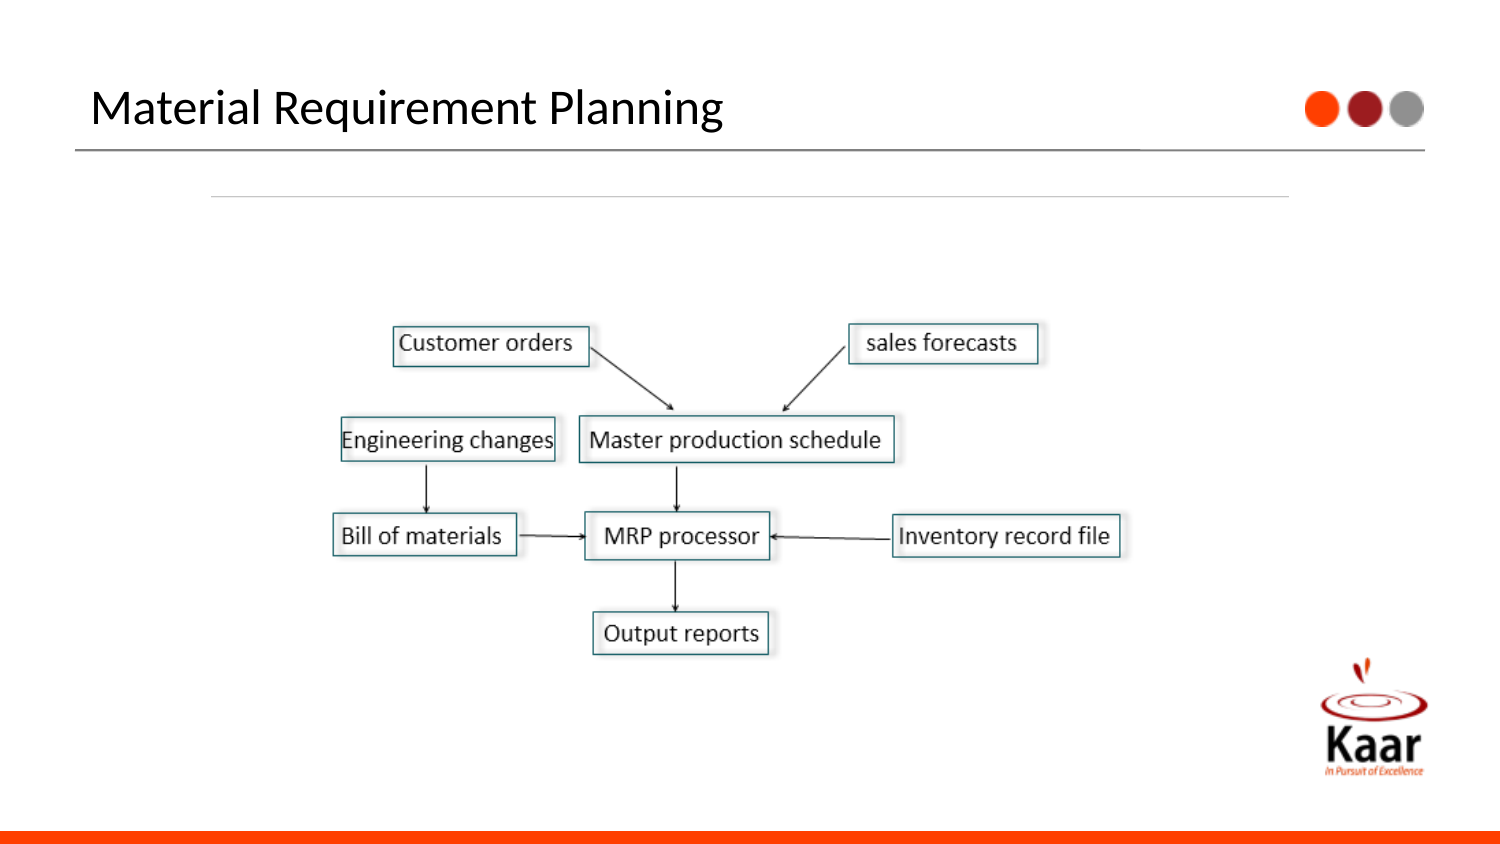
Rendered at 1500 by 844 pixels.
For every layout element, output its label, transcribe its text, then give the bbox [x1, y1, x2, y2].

title Material Requirement Planning [74, 33, 1426, 175]
picture [1316, 657, 1434, 777]
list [210, 196, 1290, 754]
